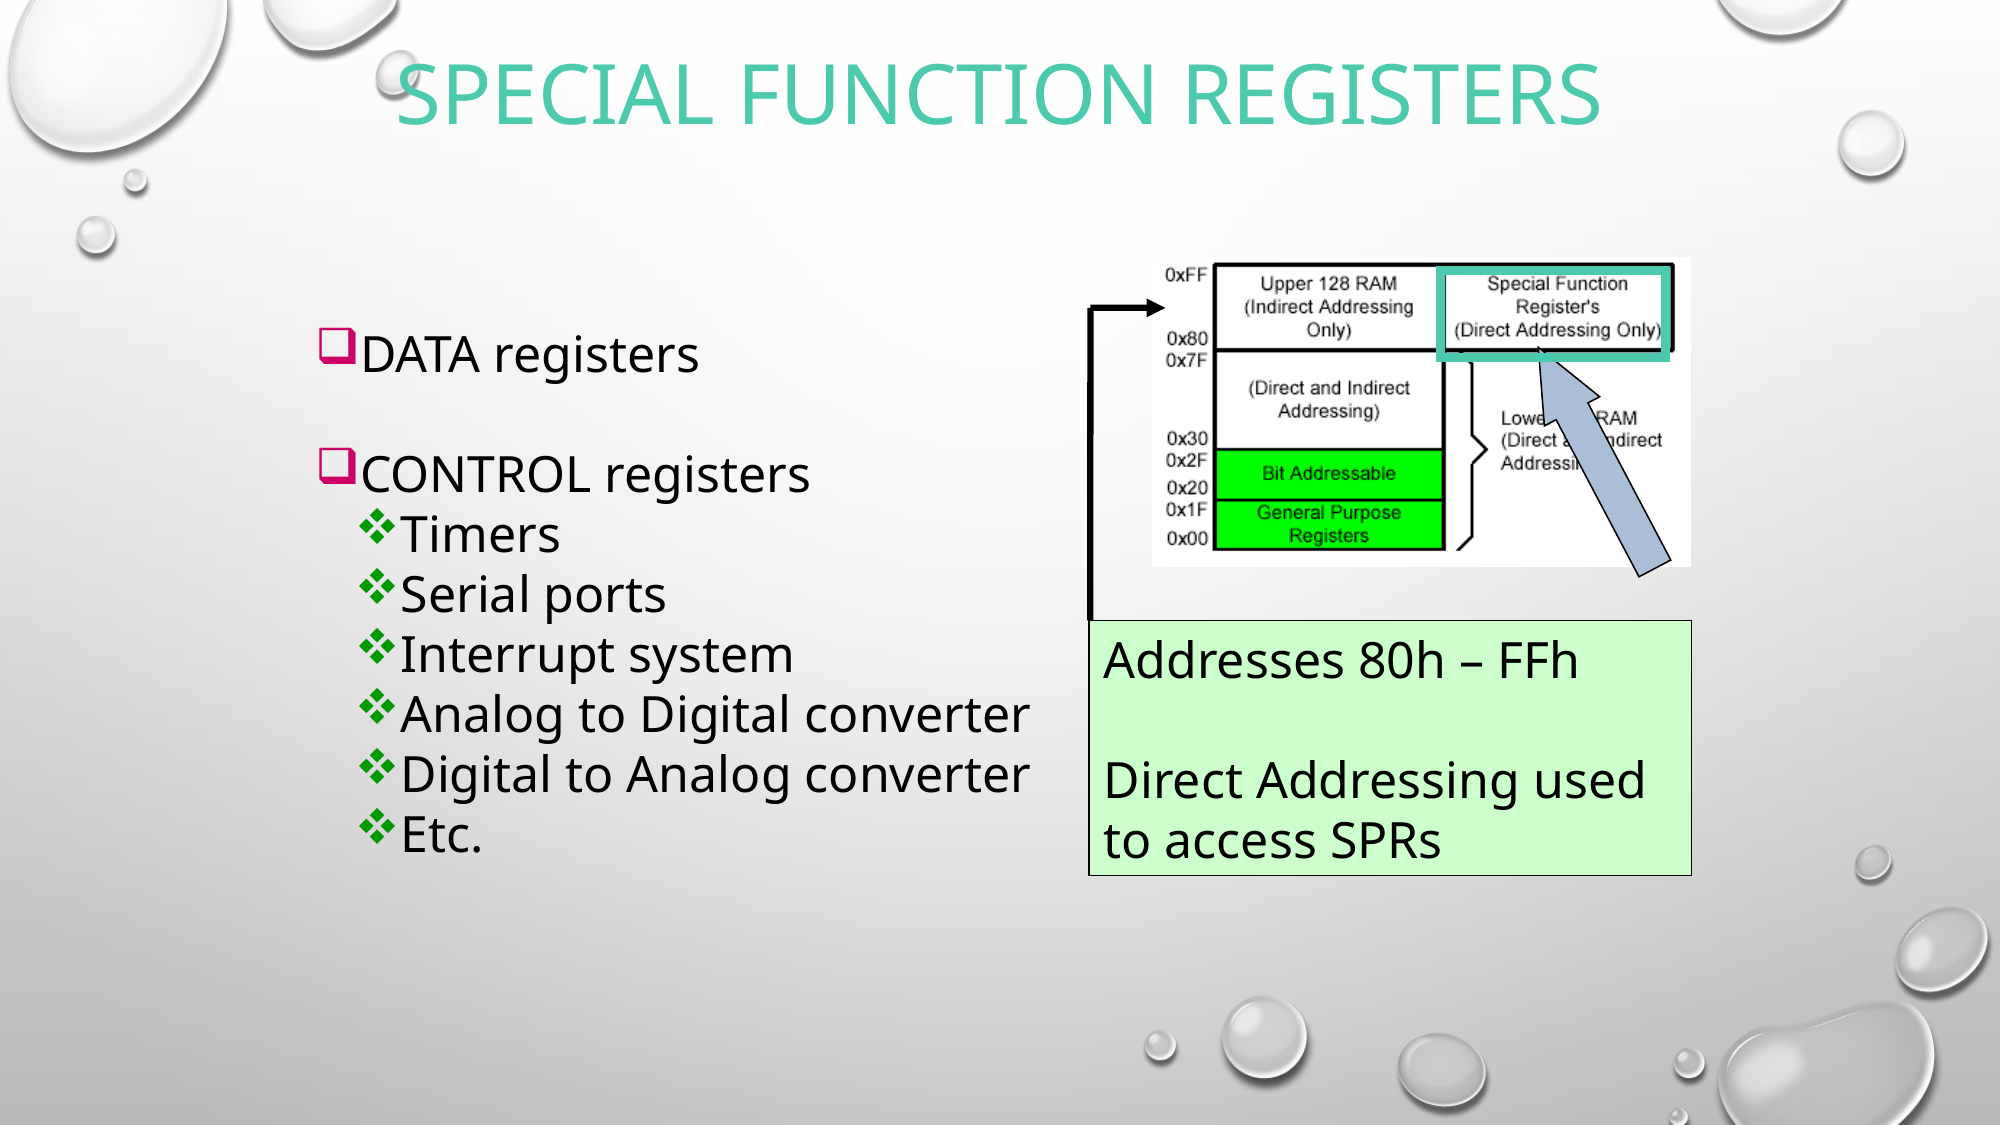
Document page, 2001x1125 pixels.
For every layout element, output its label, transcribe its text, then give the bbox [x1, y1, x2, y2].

text_box DATA registers CONTROL registers Timers Serial ports Interrupt system Analog to Digital converter Digital to Analog converter Etc. [300, 315, 1047, 871]
title Special Function Registers [324, 45, 1675, 185]
picture [0, 0, 2000, 1125]
text_box Addresses 80h – FFh Direct Addressing used to access SPRs [1088, 620, 1692, 876]
